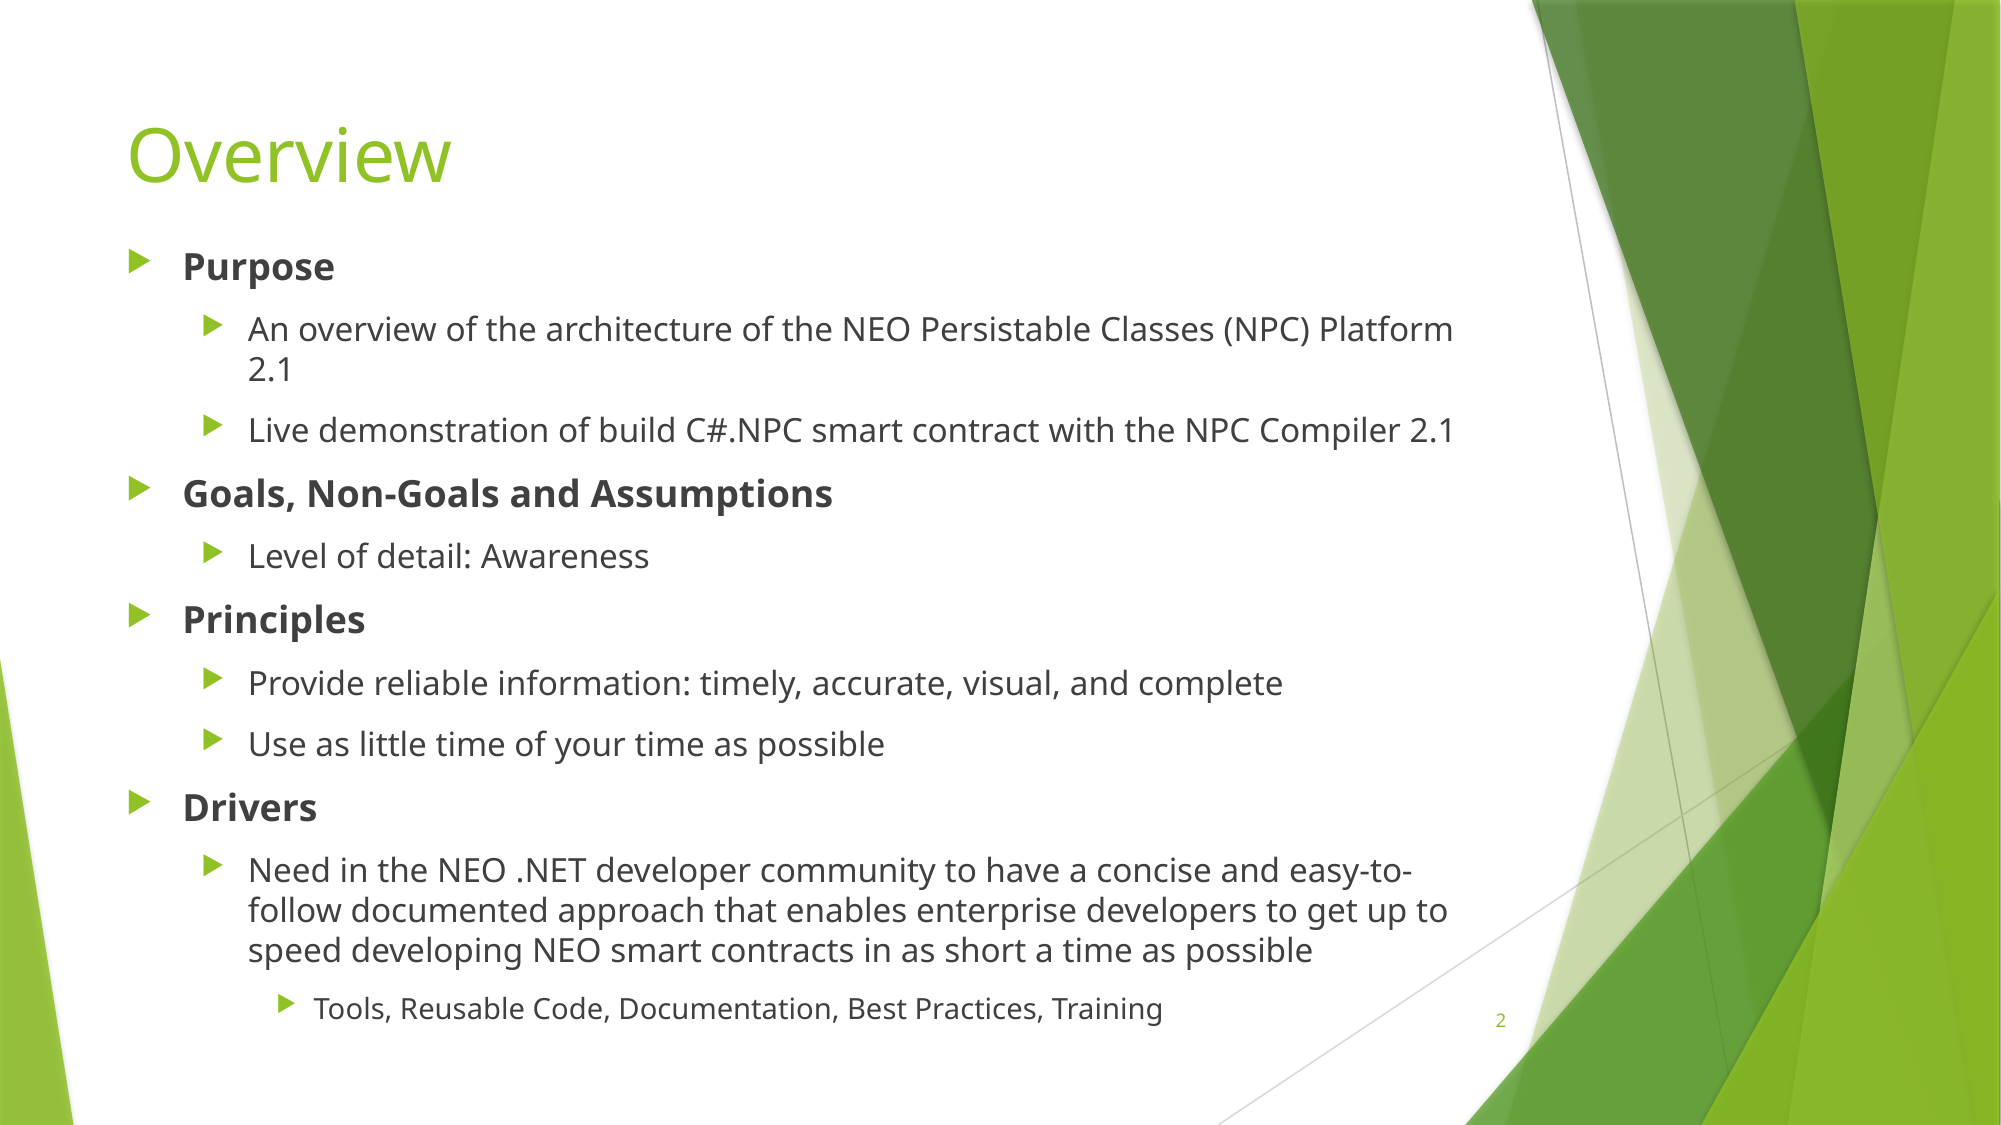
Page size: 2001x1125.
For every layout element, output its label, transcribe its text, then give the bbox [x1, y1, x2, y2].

slide_number 2 [1409, 991, 1522, 1051]
title Overview [111, 99, 1522, 235]
list Purpose An overview of the architecture of the NEO Persistable Classes (NPC) Platform 2.1 Live demonstration of build C#.NPC smart contract with the NPC Compiler 2.1 Goals, Non-Goals and Assumptions Level of detail: Awareness Principles Provide reliable information: timely, accurate, visual, and complete Use as little time of your time as possible Drivers Need in the NEO .NET developer community to have a concise and easy-to-follow documented approach that enables enterprise developers to get up to speed developing NEO smart contracts in as short a time as possible Tools, Reusable Code, Documentation, Best Practices, Training [111, 235, 1522, 1125]
